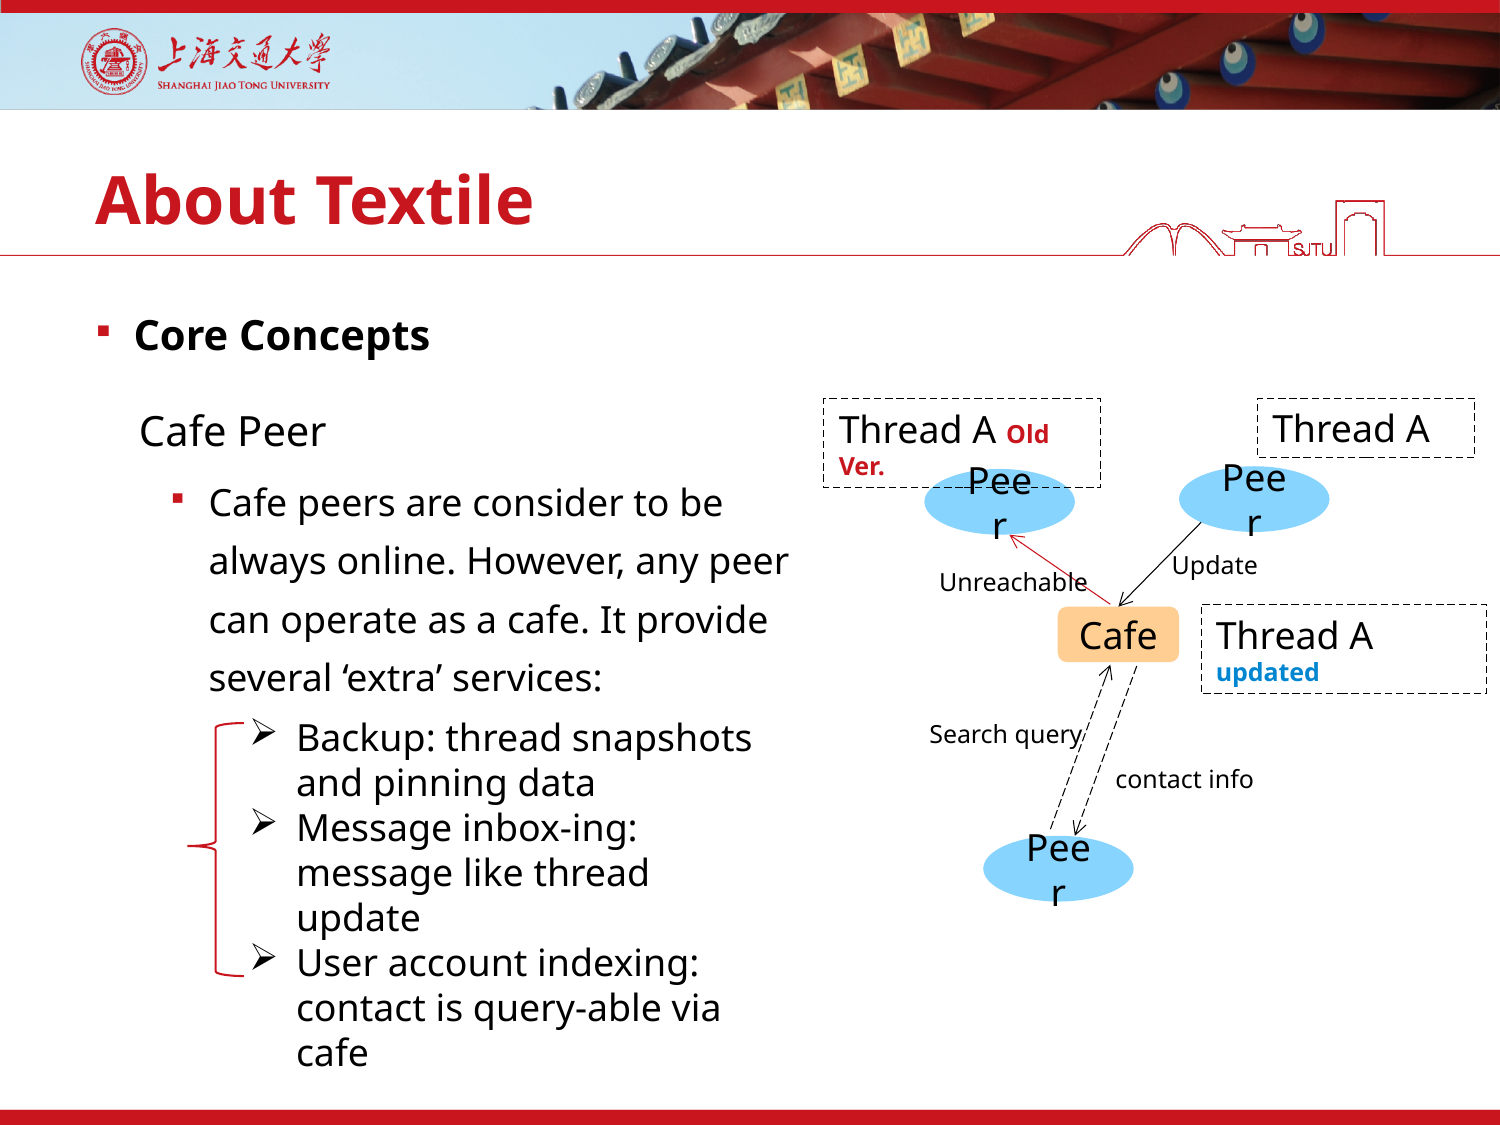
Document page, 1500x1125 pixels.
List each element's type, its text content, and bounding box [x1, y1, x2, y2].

title About Textile [81, 159, 1455, 254]
picture [0, 0, 1500, 110]
picture [0, 200, 1500, 256]
text_box [187, 722, 234, 977]
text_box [823, 398, 1487, 902]
text_box Backup: thread snapshots and pinning data Message inbox-ing: message like thread update User account indexing: contact is query-able via cafe [234, 706, 786, 1082]
list Core Concepts Cafe Peer Cafe peers are consider to be always online. However, any peer can operate as a cafe. It provide several ‘extra’ services: [81, 276, 843, 1026]
